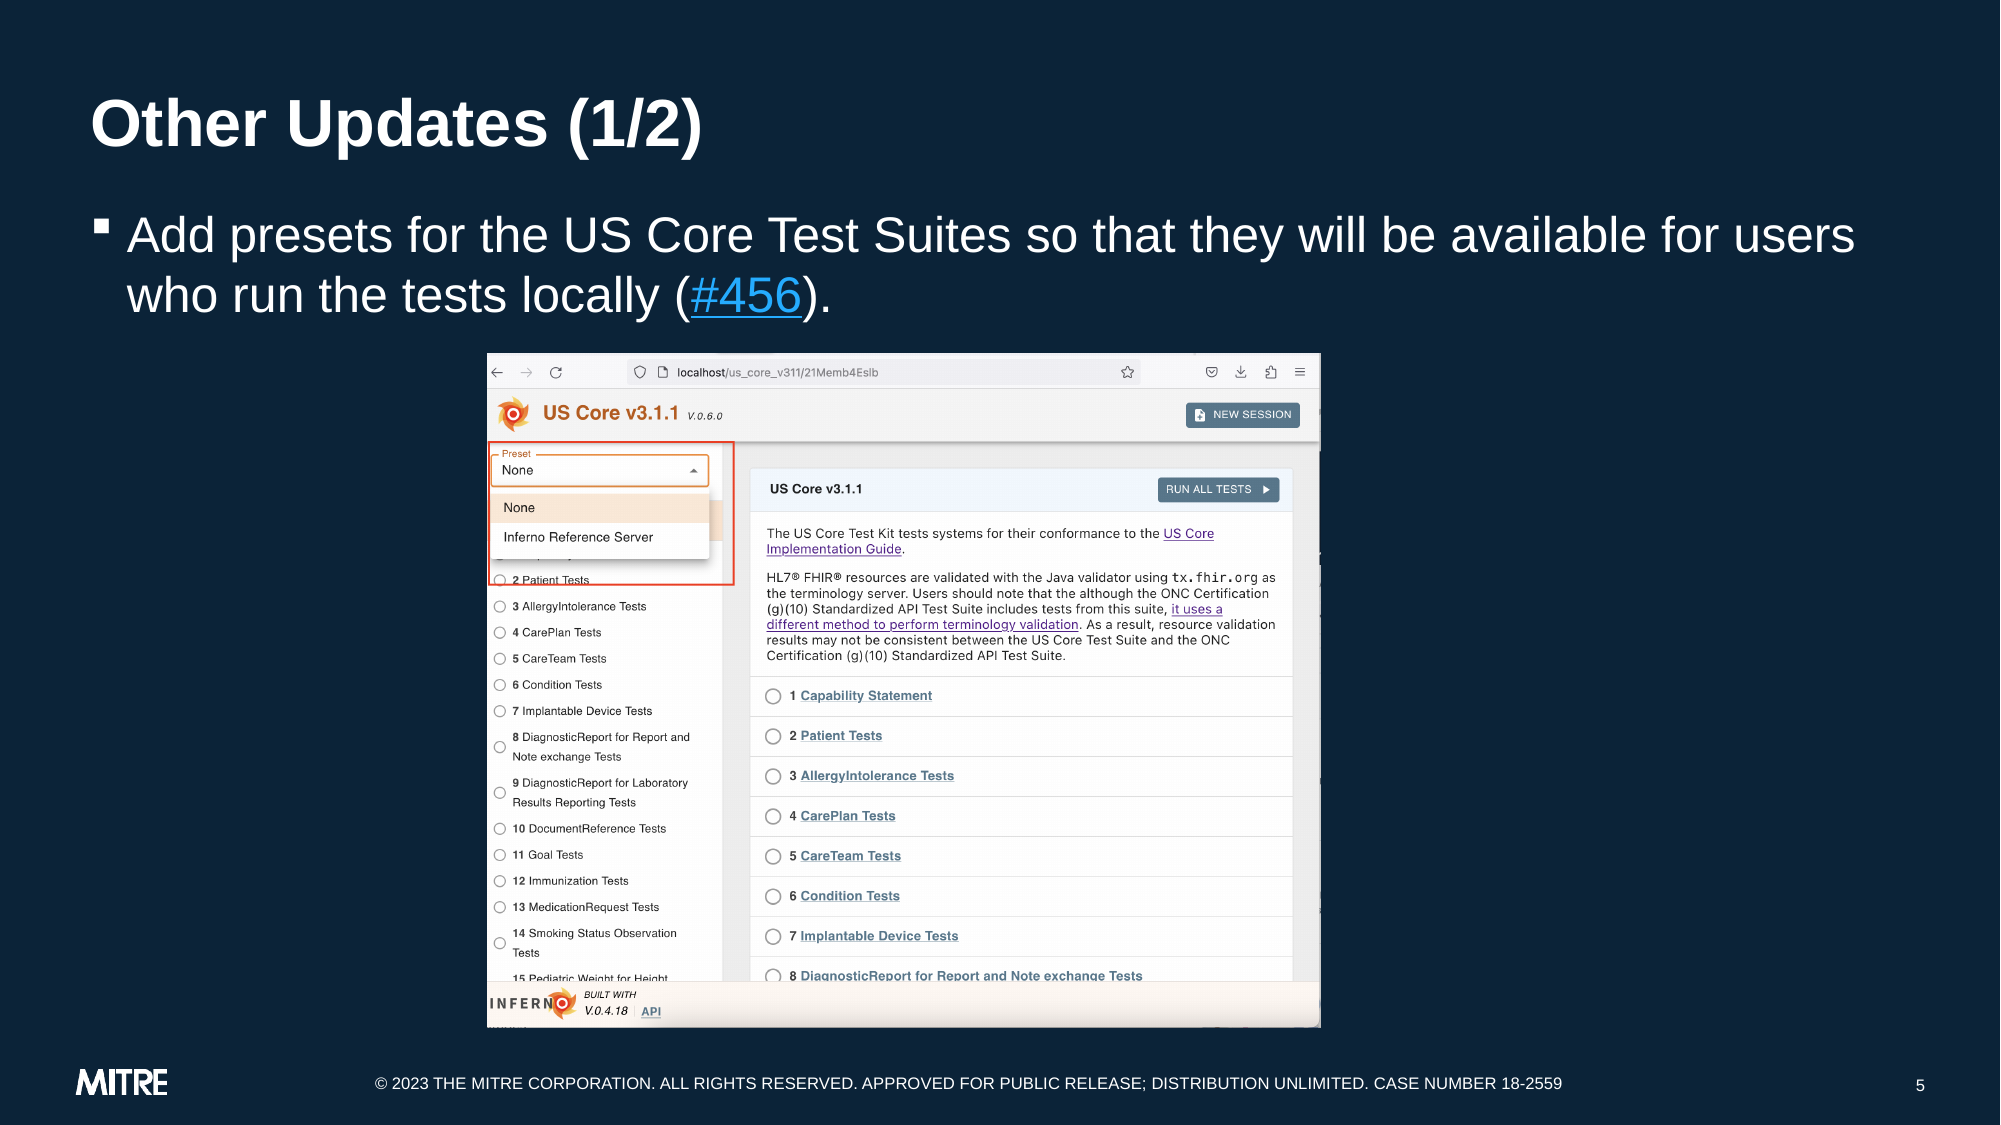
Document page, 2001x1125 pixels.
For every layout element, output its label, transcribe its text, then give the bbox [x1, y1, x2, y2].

list Add presets for the US Core Test Suites so that they will be available for users who run the tests locally (#456). [75, 195, 1925, 1028]
picture [487, 353, 1321, 1028]
slide_number 5 [1793, 1064, 1925, 1106]
title Other Updates (1/2) [75, 62, 1925, 177]
